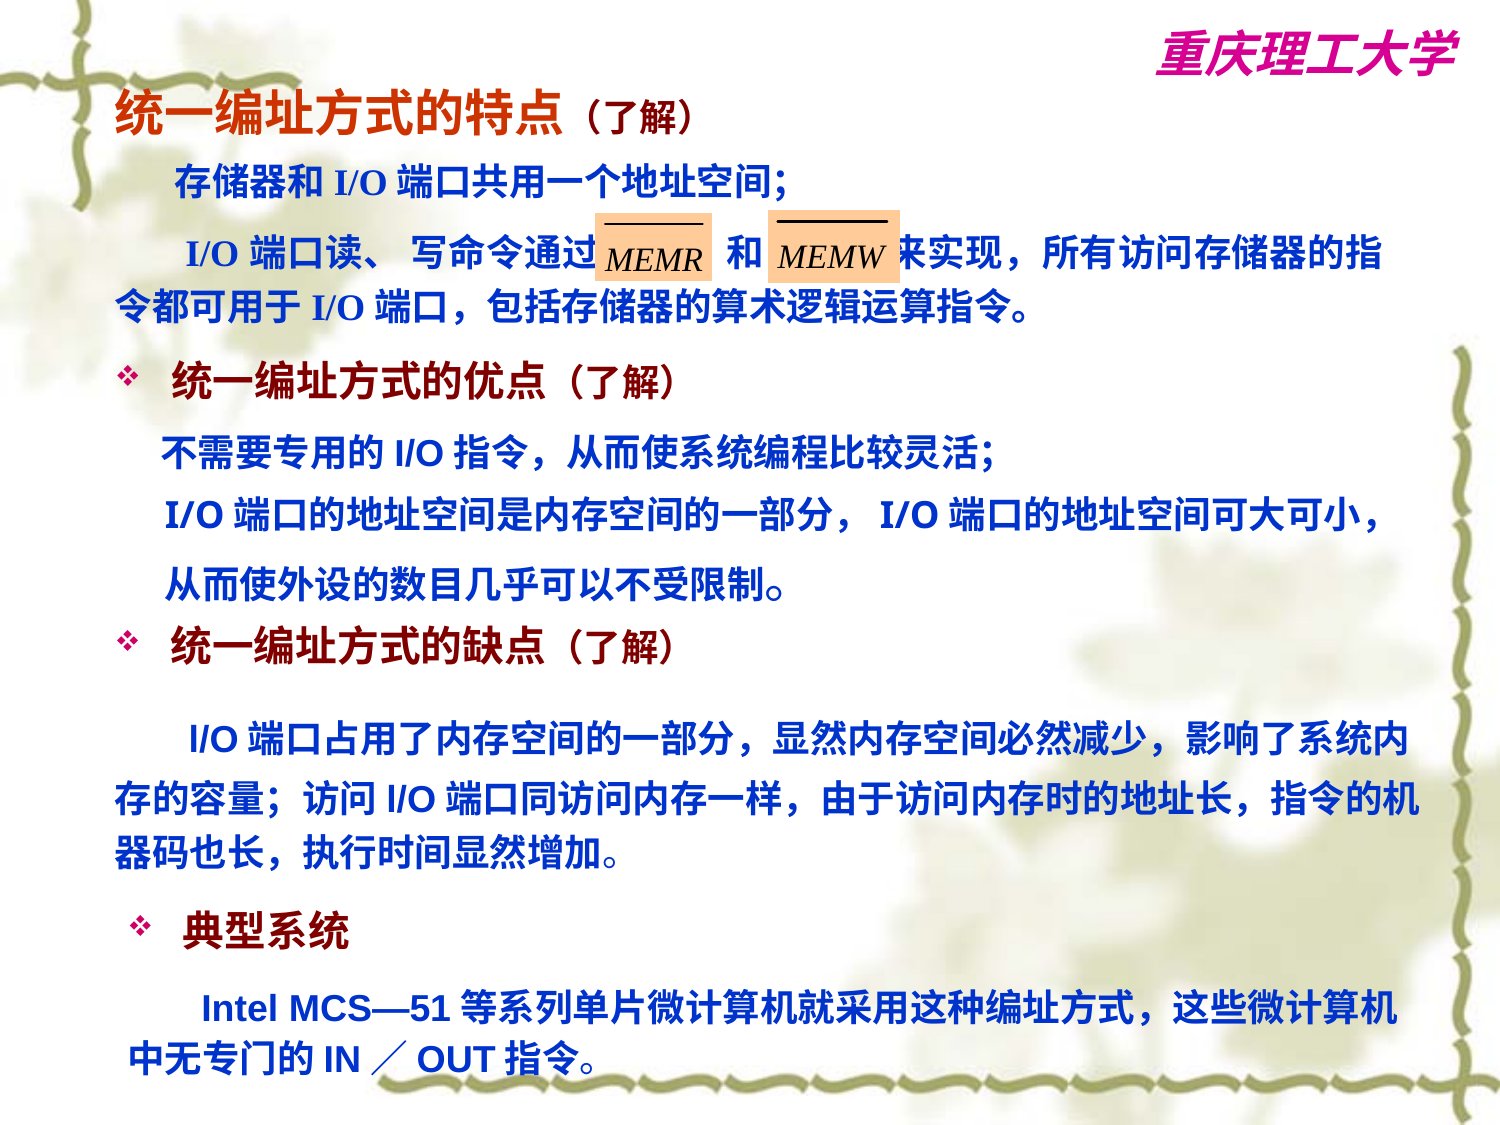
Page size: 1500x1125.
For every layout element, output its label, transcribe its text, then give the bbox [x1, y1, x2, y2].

text_box I/O端口的地址空间是内存空间的一部分，I/O端口的地址空间可大可小， 从而使外设的数目几乎可以不受限制。 [149, 474, 1488, 616]
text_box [99, 49, 1401, 349]
picture [0, 0, 1500, 1125]
text_box 典型系统 Intel MCS—51等系列单片微计算机就采用这种编址方式，这些微计算机中无专门的IN／OUT指令。 [112, 897, 1438, 1088]
text_box 统一编址方式的缺点（了解） l/O端口占用了内存空间的一部分，显然内存空间必然减少，影响了系统内存的容量；访问l/O端口同访问内存一样，由于访问内存时的地址长，指令的机器码也长，执行时间显然增加。 [99, 612, 1438, 882]
list 统一编址方式的优点（了解） 不需要专用的I/O指令，从而使系统编程比较灵活； [99, 337, 1438, 451]
